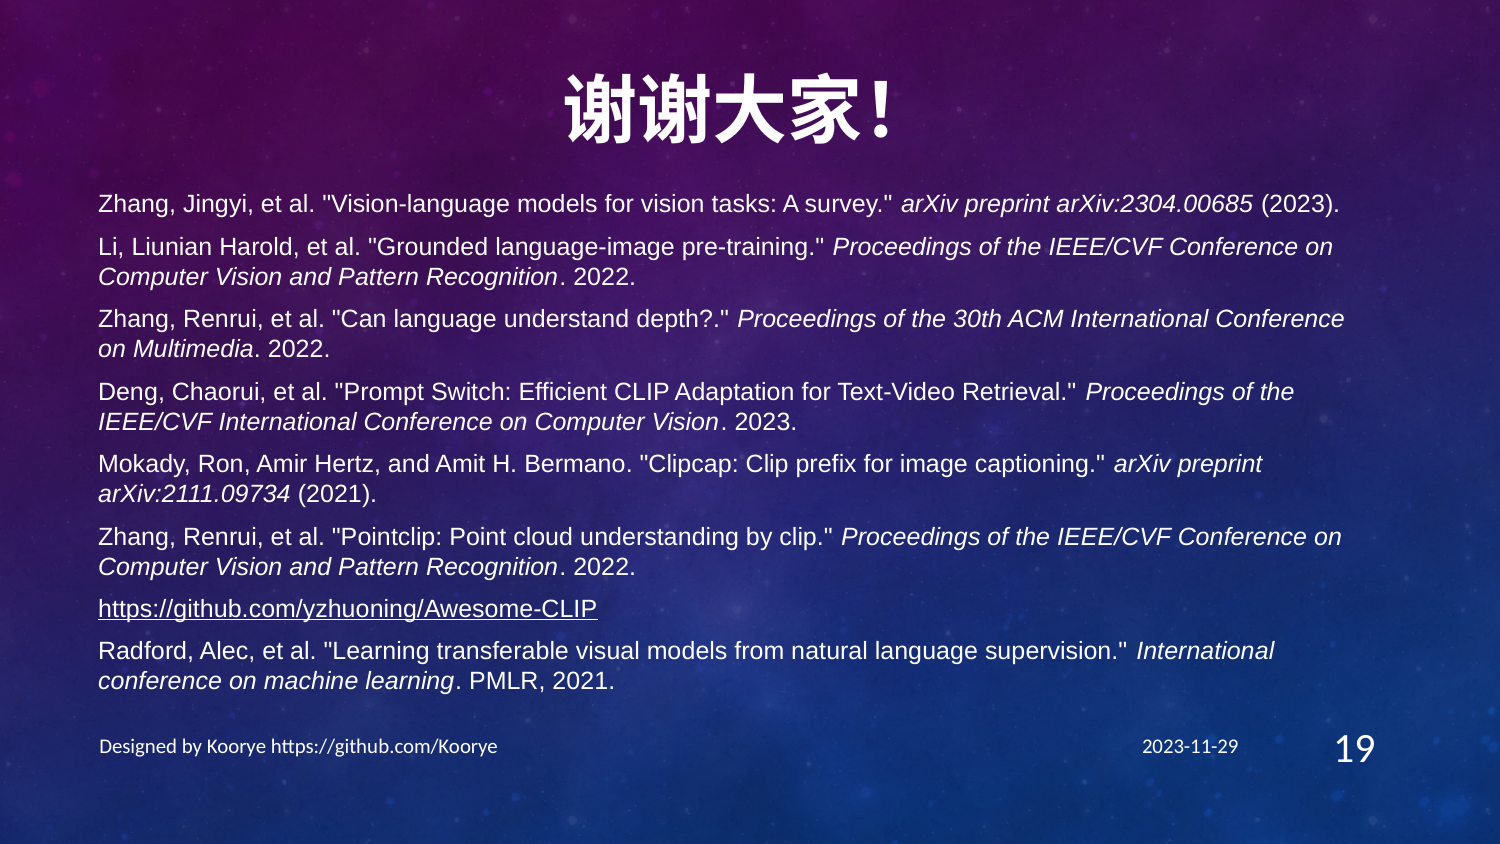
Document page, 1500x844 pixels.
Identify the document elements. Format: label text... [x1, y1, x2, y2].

text_box Zhang, Jingyi, et al. "Vision-language models for vision tasks: A survey." arXiv preprint arXiv:2304.00685 (2023). Li, Liunian Harold, et al. "Grounded language-image pre-training." Proceedings of the IEEE/CVF Conference on Computer Vision and Pattern Recognition. 2022. Zhang, Renrui, et al. "Can language understand depth?." Proceedings of the 30th ACM International Conference on Multimedia. 2022. Deng, Chaorui, et al. "Prompt Switch: Efficient CLIP Adaptation for Text-Video Retrieval." Proceedings of the IEEE/CVF International Conference on Computer Vision. 2023. Mokady, Ron, Amir Hertz, and Amit H. Bermano. "Clipcap: Clip prefix for image captioning." arXiv preprint arXiv:2111.09734 (2021). Zhang, Renrui, et al. "Pointclip: Point cloud understanding by clip." Proceedings of the IEEE/CVF Conference on Computer Vision and Pattern Recognition. 2022. https://github.com/yzhuoning/Awesome-CLIP Radford, Alec, et al. "Learning transferable visual models from natural language supervision." International conference on machine learning. PMLR, 2021. [83, 180, 1389, 703]
text_box 谢谢大家！ [427, 0, 1073, 167]
slide_number 19 [1263, 722, 1391, 769]
footer Designed by Koorye https://github.com/Koorye [84, 722, 1048, 769]
picture [0, 0, 1500, 844]
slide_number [1056, 722, 1254, 769]
